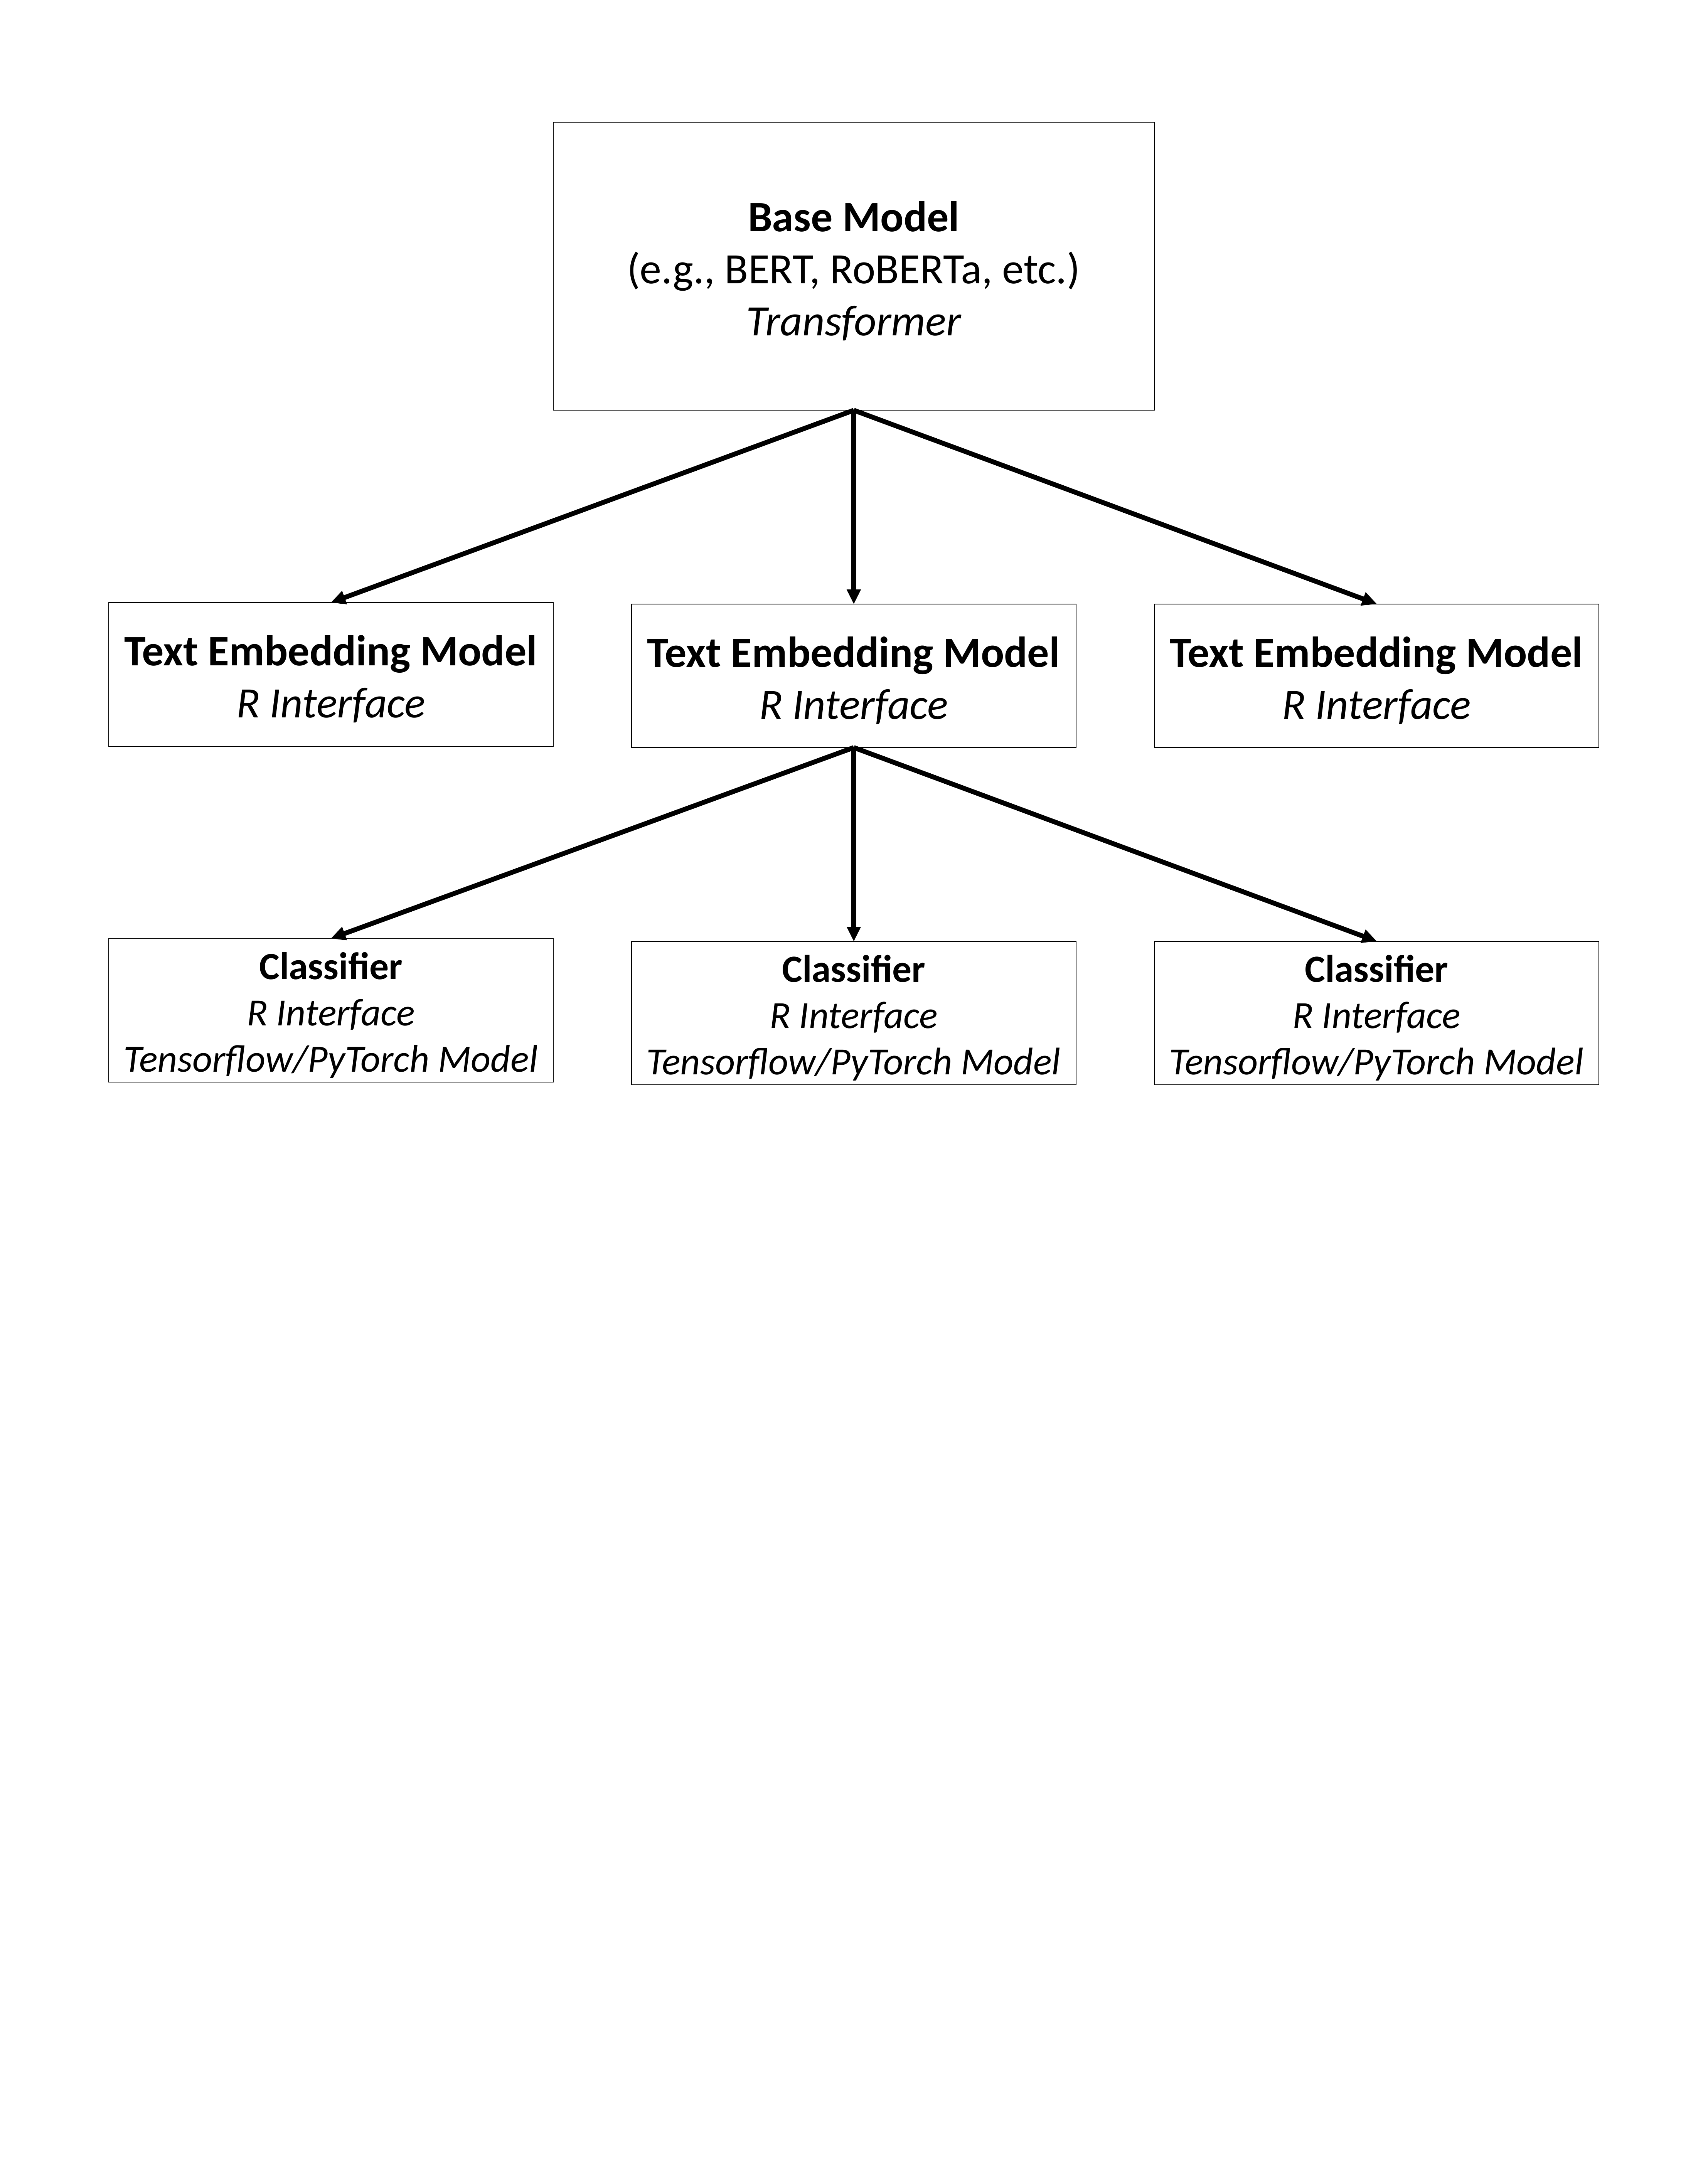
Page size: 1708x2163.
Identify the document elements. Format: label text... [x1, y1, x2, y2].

text_box Classifier R Interface Tensorflow/PyTorch Model [108, 938, 554, 1082]
text_box Text Embedding Model R Interface [631, 604, 1076, 747]
text_box Classifier R Interface Tensorflow/PyTorch Model [631, 941, 1076, 1085]
text_box Base Model (e.g., BERT, RoBERTa, etc.) Transformer [553, 122, 1155, 410]
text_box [331, 410, 854, 603]
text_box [331, 747, 854, 939]
text_box Text Embedding Model R Interface [1154, 604, 1599, 748]
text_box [854, 410, 1377, 604]
text_box Classifier R Interface Tensorflow/PyTorch Model [1154, 941, 1599, 1085]
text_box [854, 747, 1377, 941]
text_box Text Embedding Model R Interface [108, 602, 554, 747]
